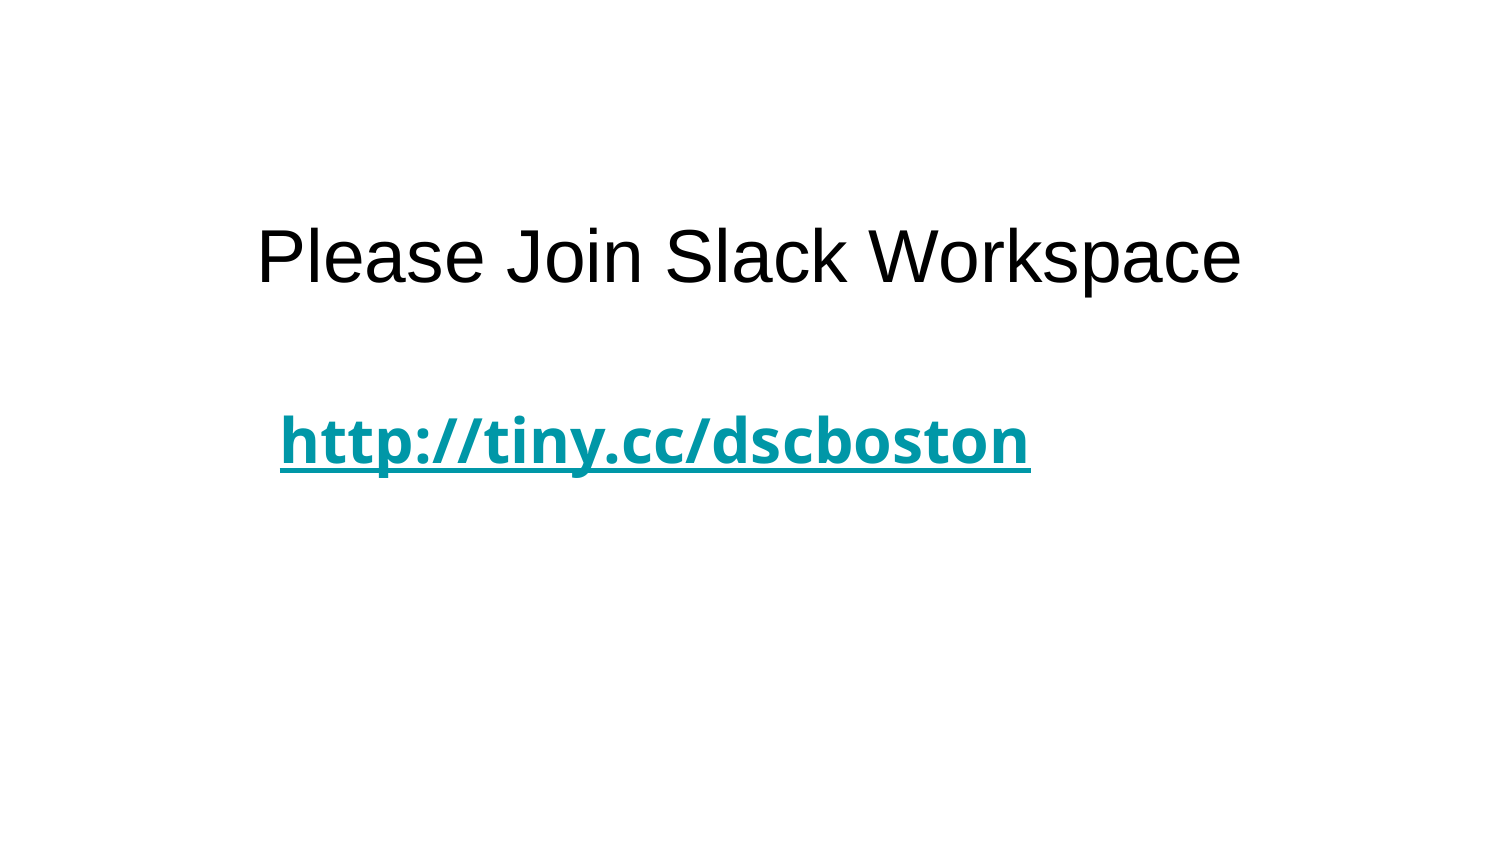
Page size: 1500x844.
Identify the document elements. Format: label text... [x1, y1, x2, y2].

title Please Join Slack Workspace [51, 183, 1449, 322]
text_box http://tiny.cc/dscboston [264, 385, 1324, 510]
